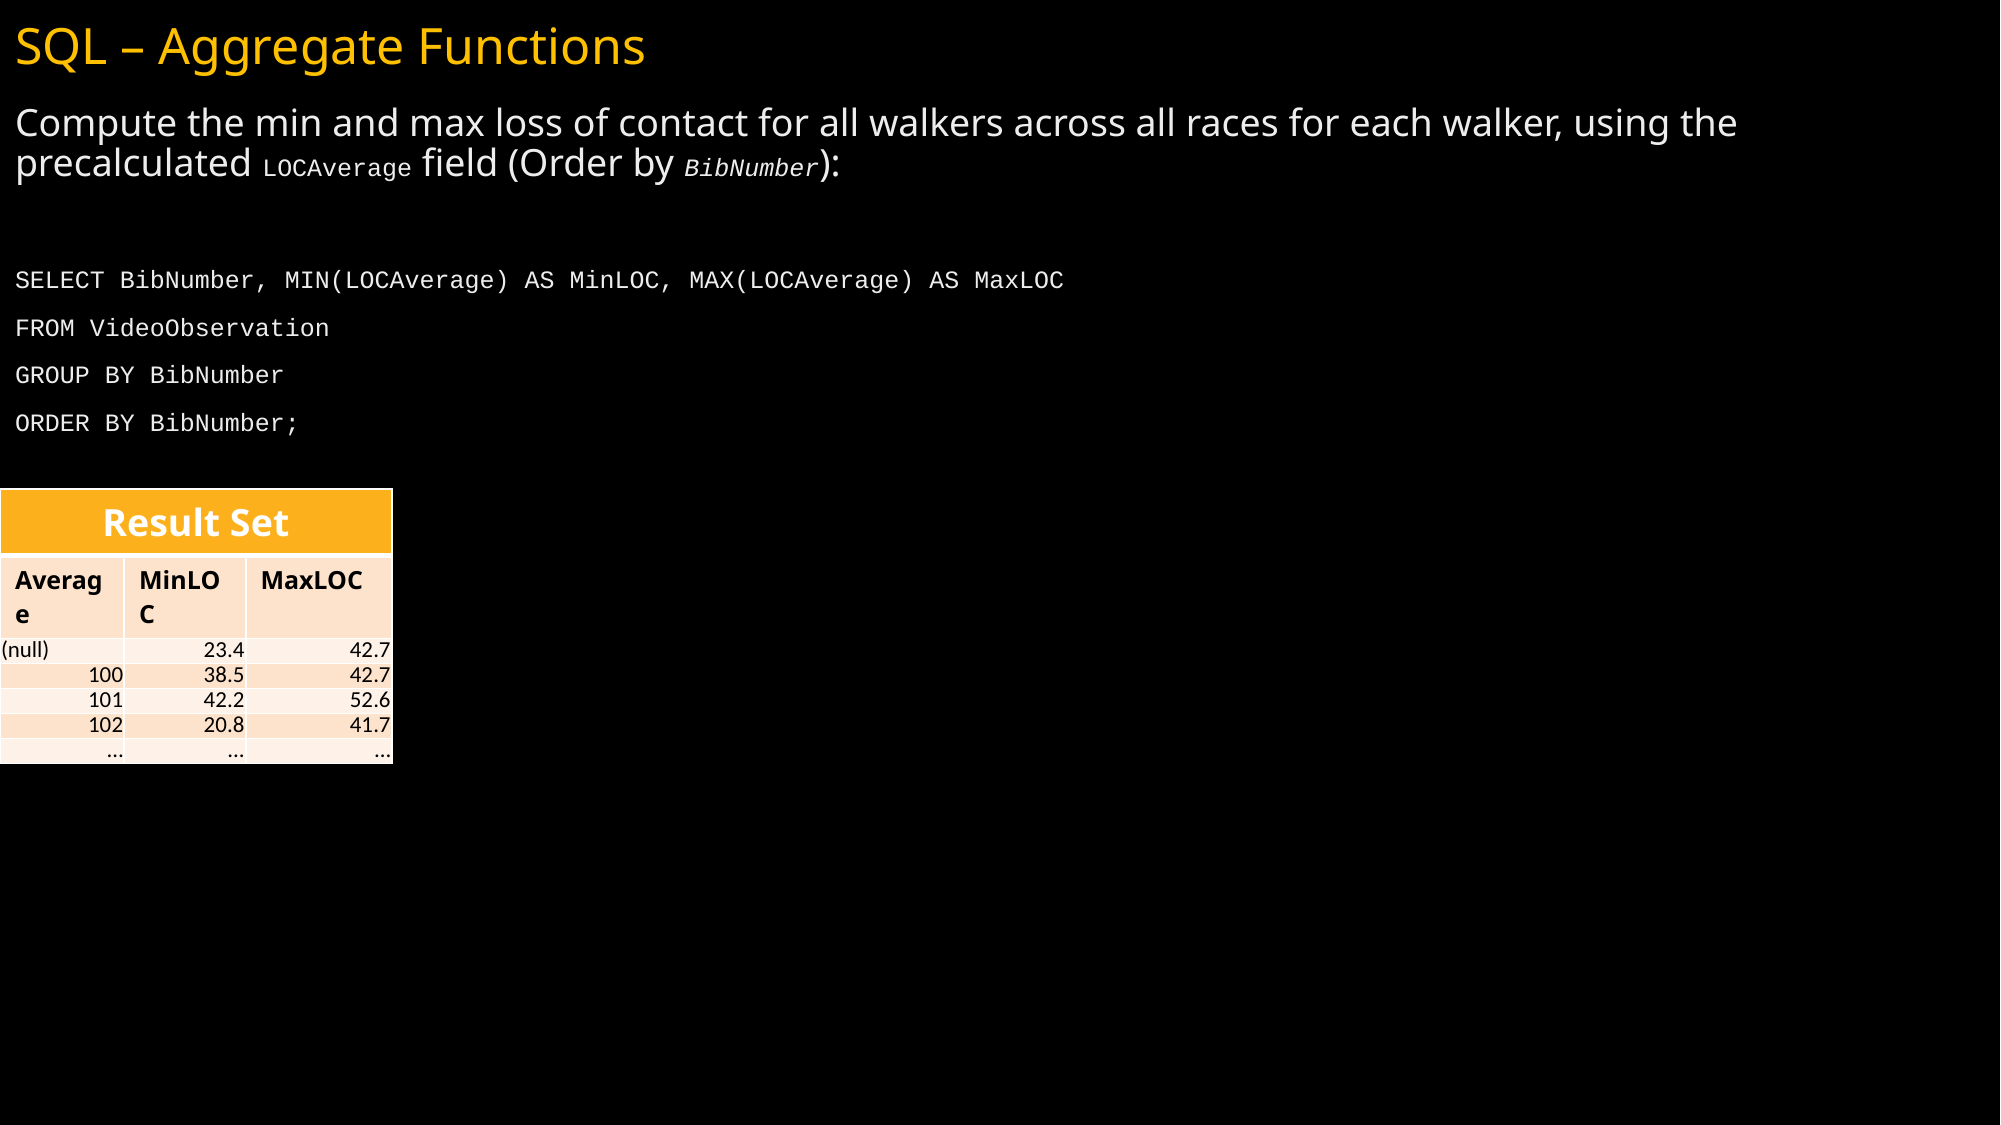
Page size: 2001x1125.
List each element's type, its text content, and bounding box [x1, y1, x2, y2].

text_box Compute the min and max loss of contact for all walkers across all races for each walker, using the precalculated LOCAverage field (Order by BibNumber): SELECT BibNumber, MIN(LOCAverage) AS MinLOC, MAX(LOCAverage) AS MaxLOC FROM VideoObservation GROUP BY BibNumber ORDER BY BibNumber; [0, 96, 2000, 462]
table_cell 52.6 [247, 689, 391, 713]
table_cell MaxLOC [247, 558, 391, 638]
table_cell MinLOC [125, 558, 245, 638]
table_cell Average [1, 558, 123, 638]
table_cell 20.8 [125, 714, 245, 738]
table_cell 42.7 [247, 639, 391, 663]
table_cell ... [125, 739, 245, 763]
table_cell 101 [1, 689, 123, 713]
table_cell 42.2 [125, 689, 245, 713]
title SQL – Aggregate Functions [0, 0, 2000, 96]
table_header Result Set [1, 490, 391, 553]
table_cell … [1, 739, 123, 763]
table_cell 102 [1, 714, 123, 738]
table_cell … [247, 739, 391, 763]
table_cell 38.5 [125, 664, 245, 688]
table_cell 42.7 [247, 664, 391, 688]
table_cell 41.7 [247, 714, 391, 738]
table_cell 23.4 [125, 639, 245, 663]
table_cell (null) [1, 639, 123, 663]
table_cell 100 [1, 664, 123, 688]
